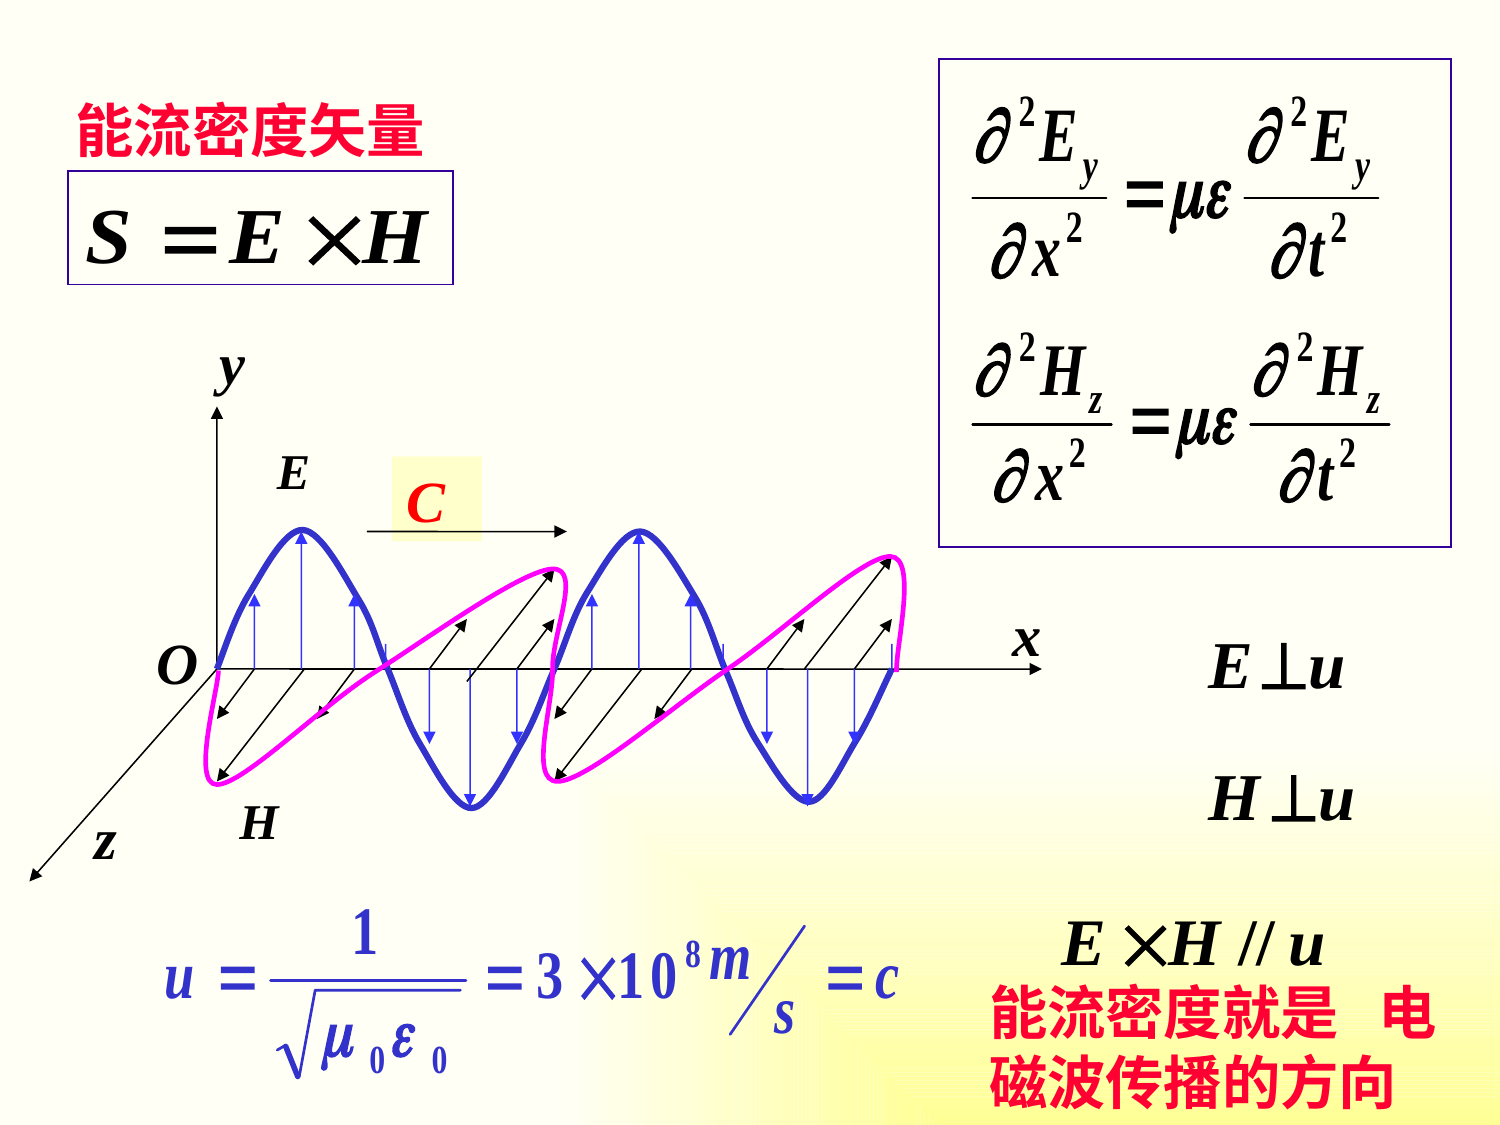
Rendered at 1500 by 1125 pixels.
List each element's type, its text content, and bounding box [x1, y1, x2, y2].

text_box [266, 431, 322, 499]
text_box [210, 406, 224, 528]
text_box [216, 528, 893, 554]
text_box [68, 280, 453, 284]
text_box y [204, 319, 286, 404]
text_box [1195, 747, 1368, 849]
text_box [154, 884, 917, 1091]
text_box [60, 86, 711, 272]
text_box x [998, 590, 1058, 676]
text_box O [142, 619, 185, 704]
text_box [190, 555, 919, 849]
text_box 能流密度就是 电磁波传播的方向 [974, 968, 1483, 1124]
text_box [29, 825, 79, 882]
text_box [1195, 615, 1358, 717]
text_box z [79, 793, 133, 879]
text_box C [391, 456, 482, 527]
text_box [1047, 893, 1339, 982]
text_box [938, 58, 1452, 547]
